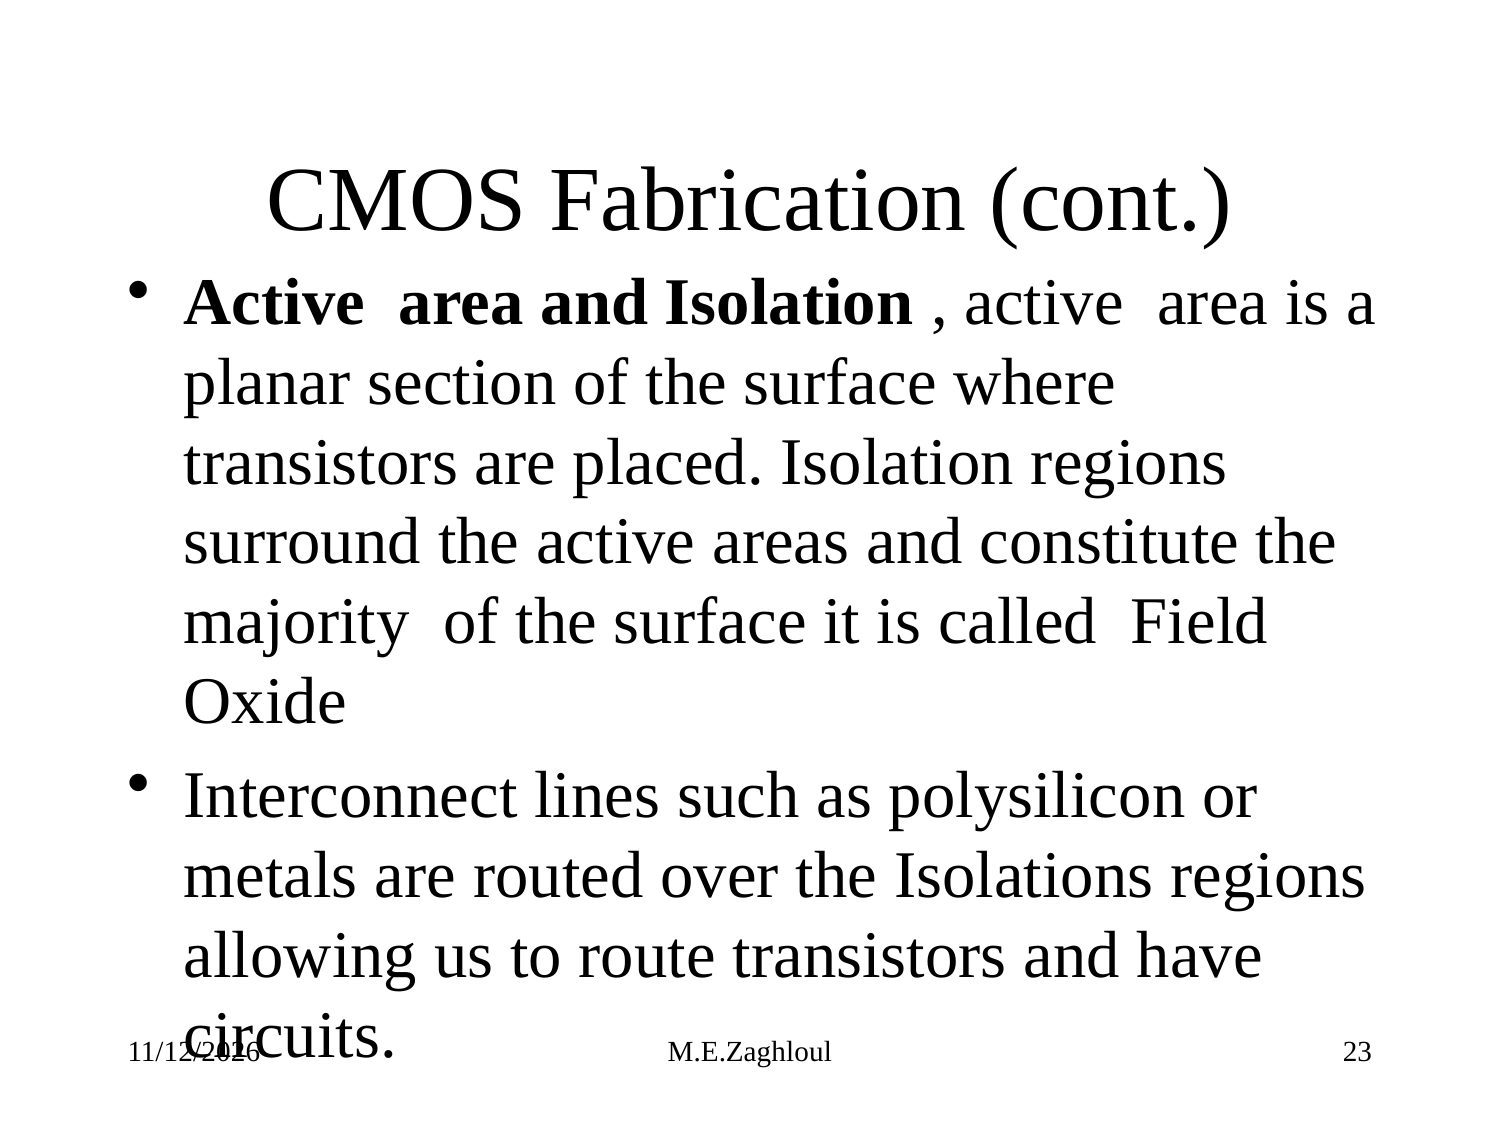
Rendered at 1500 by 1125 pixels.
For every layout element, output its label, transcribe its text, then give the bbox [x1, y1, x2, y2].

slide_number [112, 1050, 426, 1101]
footer M.E.Zaghloul [512, 1050, 988, 1101]
title CMOS Fabrication (cont.) [112, 99, 1388, 249]
list Active area and Isolation , active area is a planar section of the surface where transistors are placed. Isolation regions surround the active areas and constitute the majority of the surface it is called Field Oxide Interconnect lines such as polysilicon or metals are routed over the Isolations regions allowing us to route transistors and have circuits. [112, 249, 1413, 1050]
slide_number 23 [1074, 1050, 1388, 1101]
